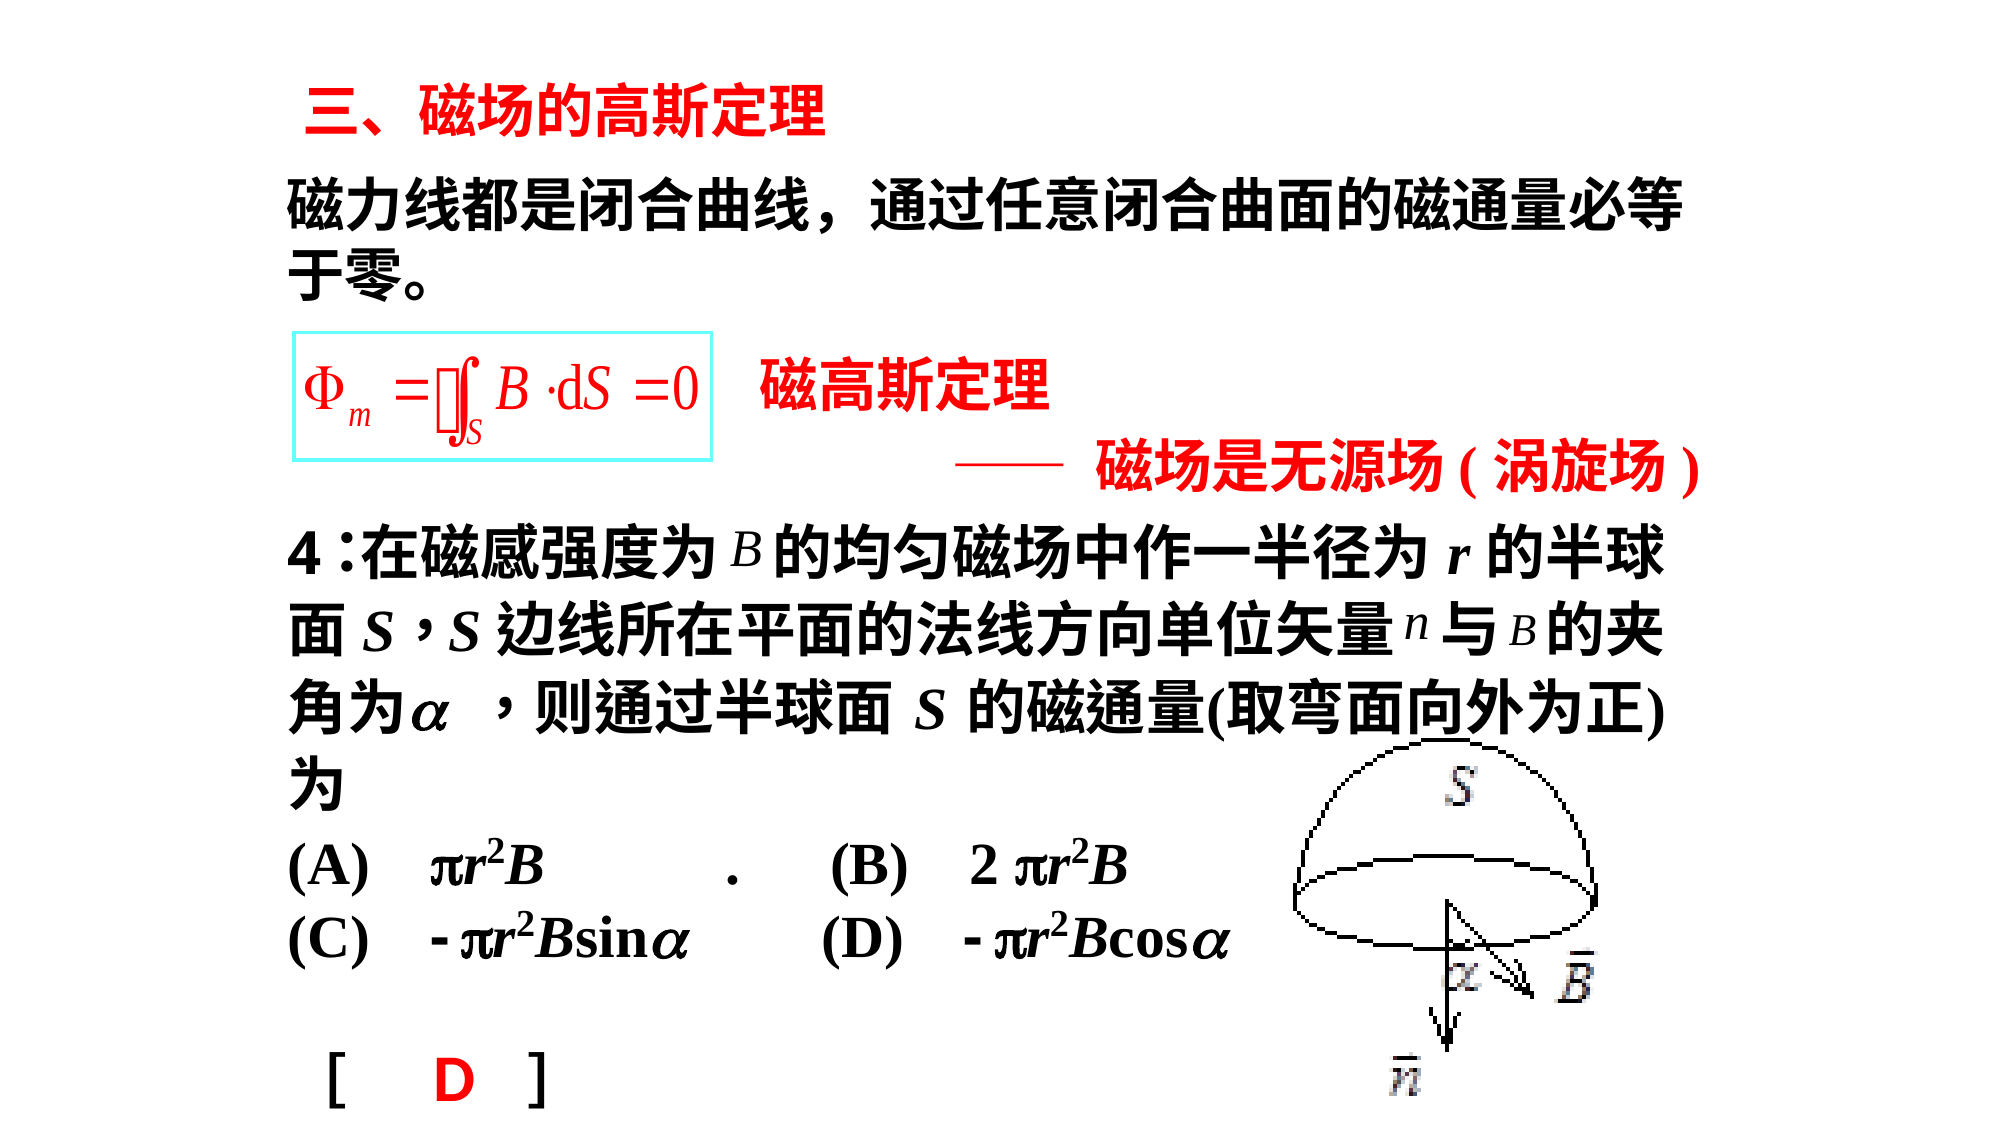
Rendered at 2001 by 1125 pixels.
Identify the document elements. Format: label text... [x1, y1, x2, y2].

text_box —— 磁场是无源场(涡旋场) [936, 421, 1910, 507]
picture [287, 509, 1666, 1125]
text_box 磁高斯定理 [745, 341, 1162, 426]
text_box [295, 333, 711, 459]
text_box 磁力线都是闭合曲线，通过任意闭合曲面的磁通量必等于零。 [271, 160, 1750, 316]
text_box 三、磁场的高斯定理 [287, 66, 1119, 152]
